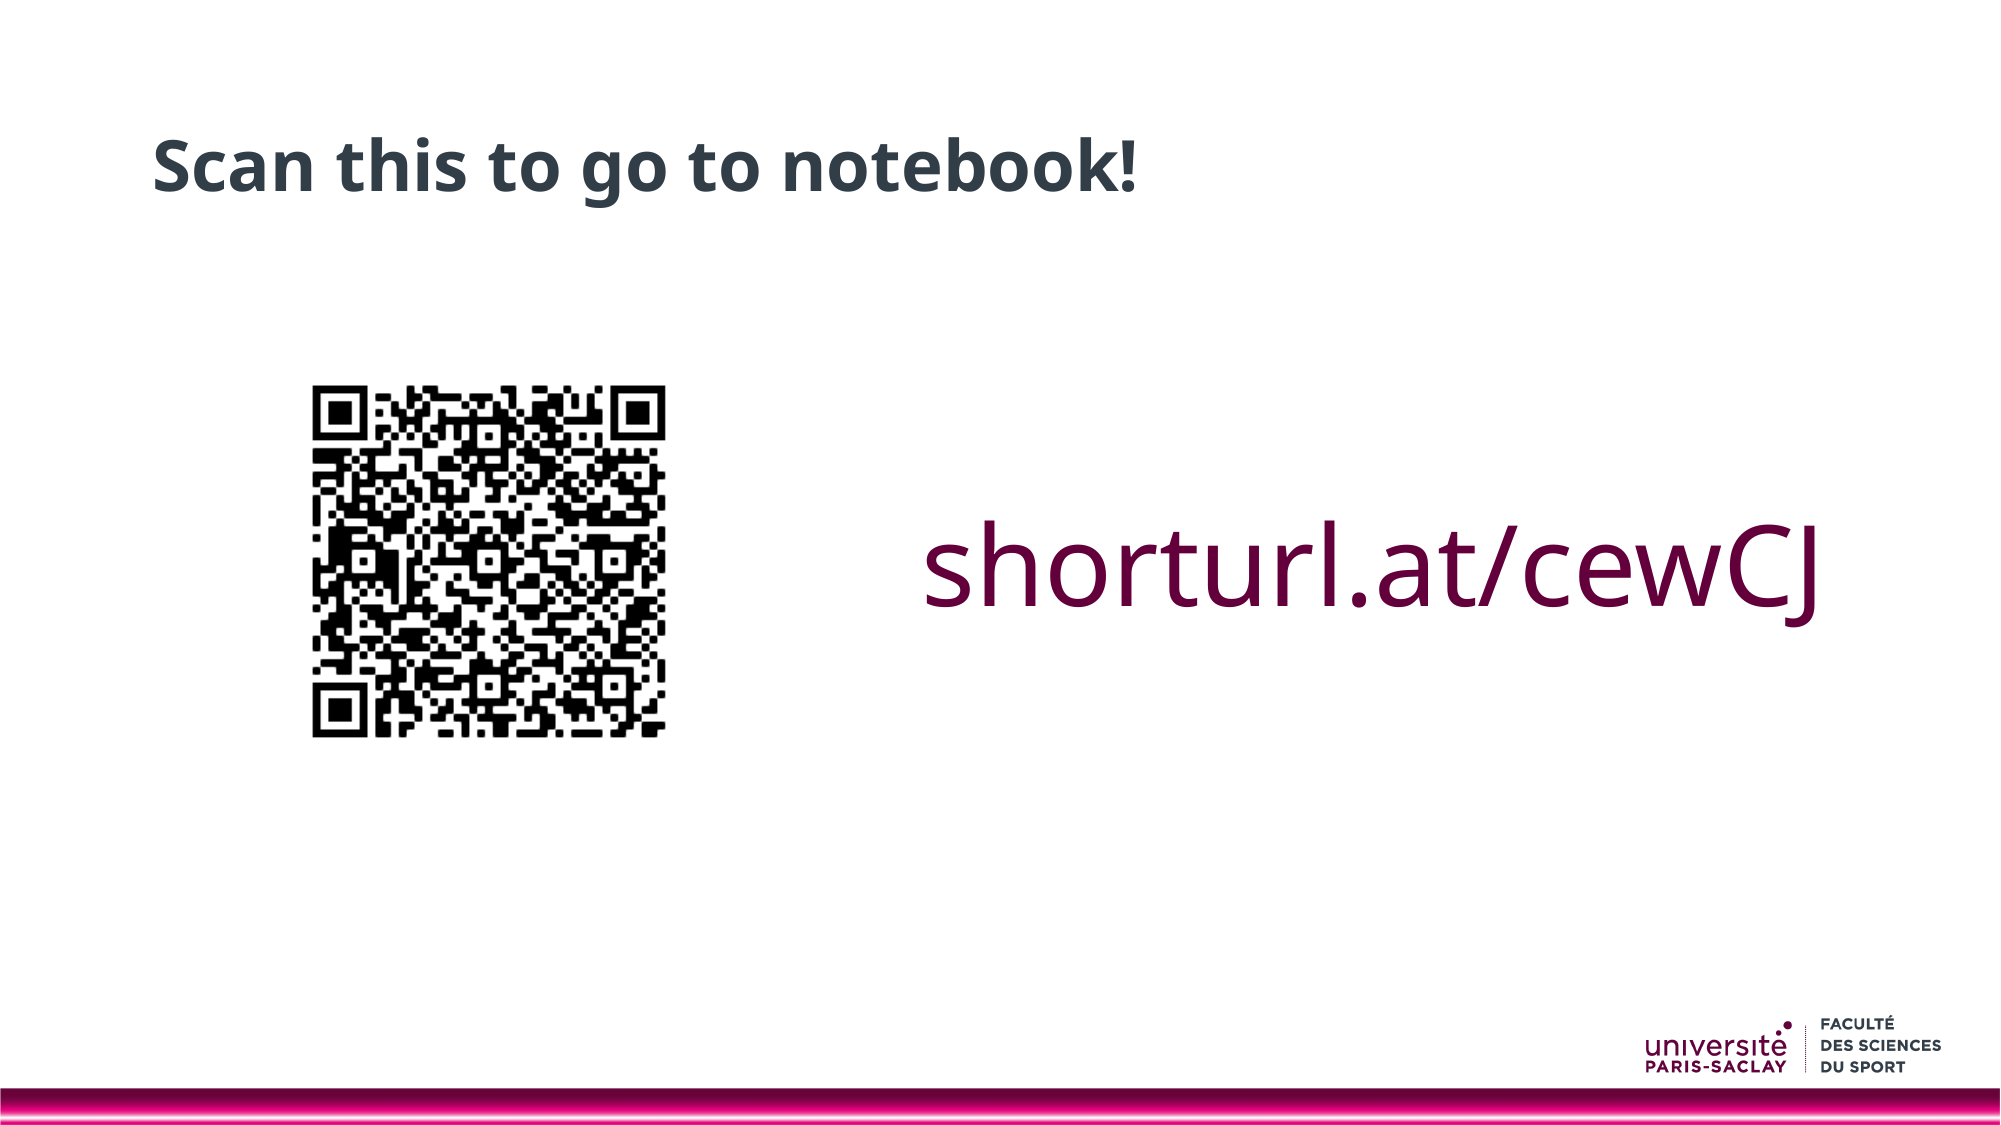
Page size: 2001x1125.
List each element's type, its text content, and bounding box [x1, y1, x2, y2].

text_box shorturl.at/cewCJ [906, 486, 1864, 637]
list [255, 328, 725, 797]
picture [1632, 1007, 1984, 1086]
picture [2, 1089, 1998, 1124]
title Scan this to go to notebook! [137, 59, 1863, 278]
